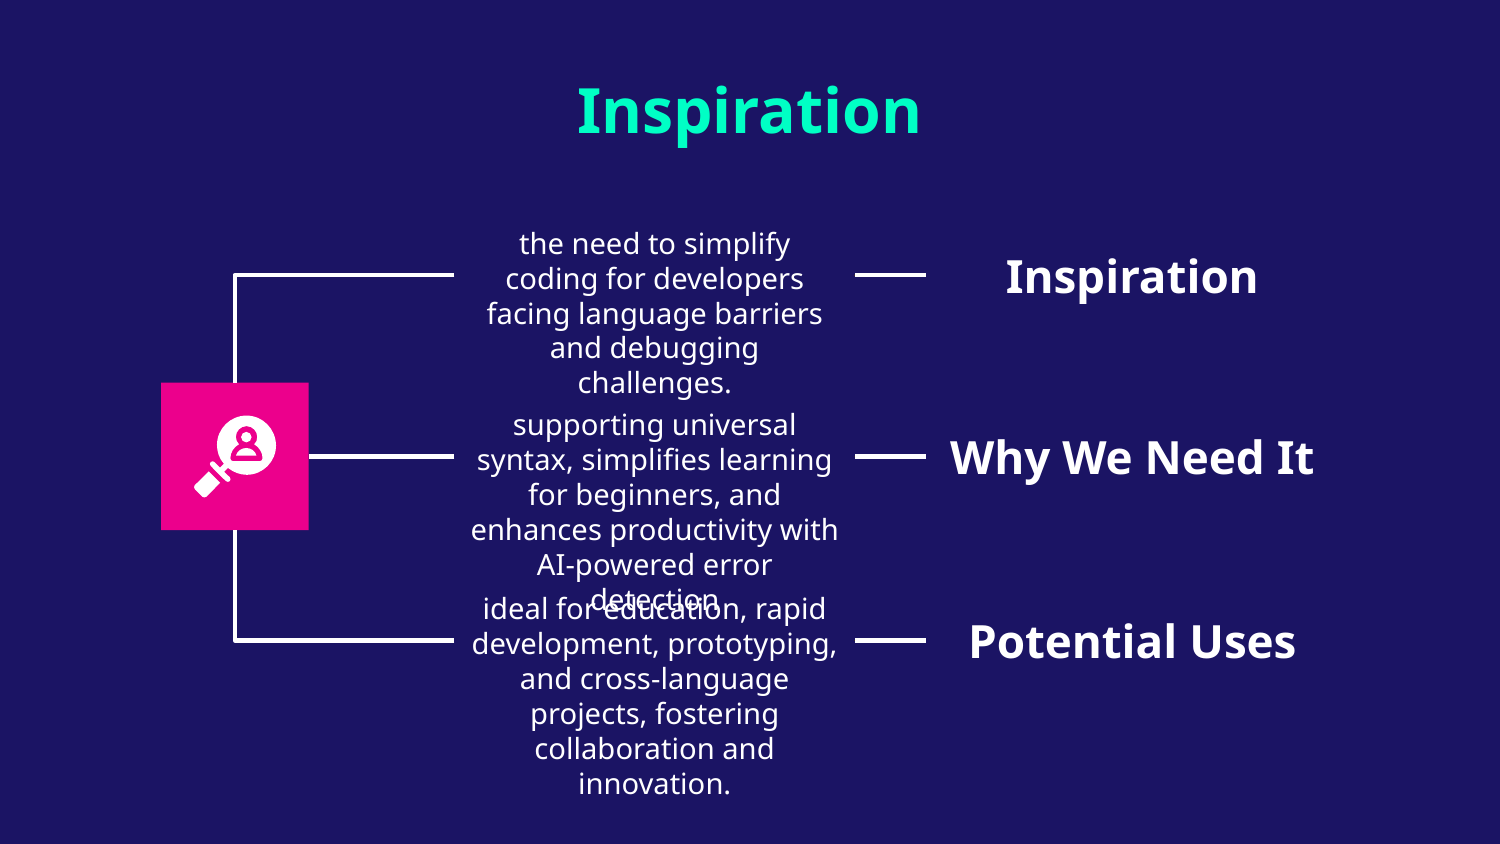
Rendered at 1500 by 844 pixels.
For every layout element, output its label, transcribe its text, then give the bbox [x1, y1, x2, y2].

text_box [454, 391, 1339, 522]
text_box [454, 575, 1339, 706]
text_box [454, 209, 1339, 341]
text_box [234, 529, 455, 641]
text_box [234, 274, 455, 383]
title Inspiration [118, 56, 1382, 166]
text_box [193, 415, 277, 498]
text_box [161, 382, 309, 531]
